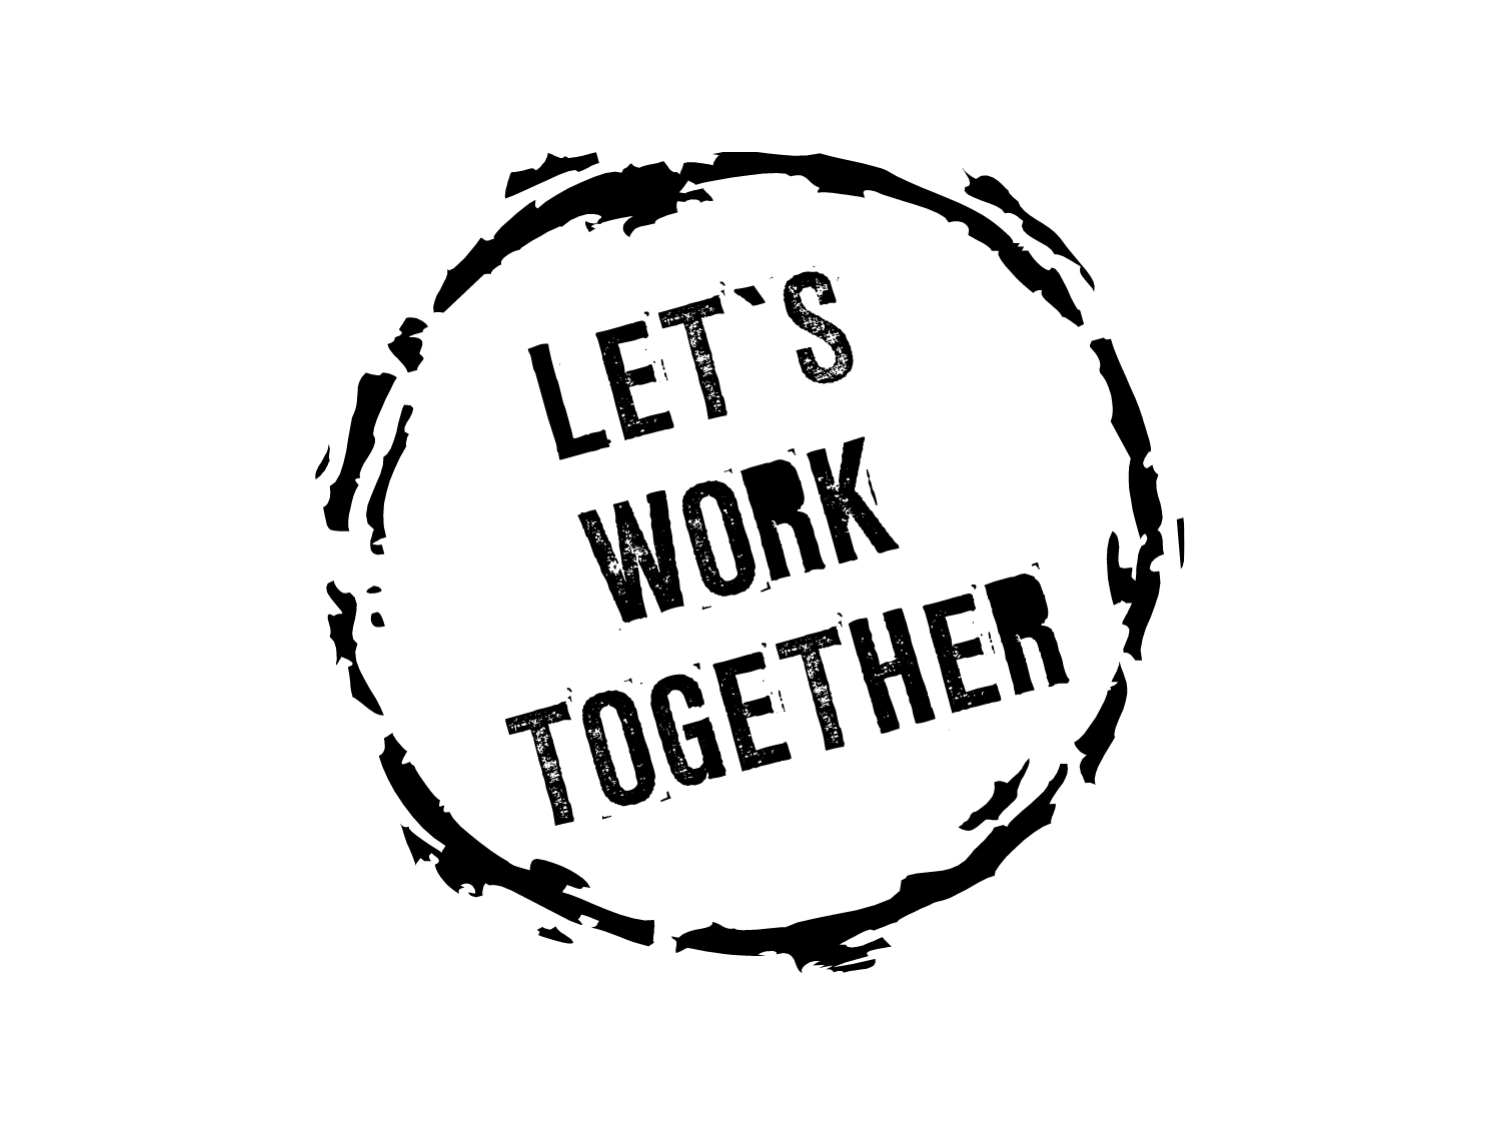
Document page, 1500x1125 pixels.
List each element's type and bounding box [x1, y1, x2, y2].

text_box [315, 152, 1185, 973]
